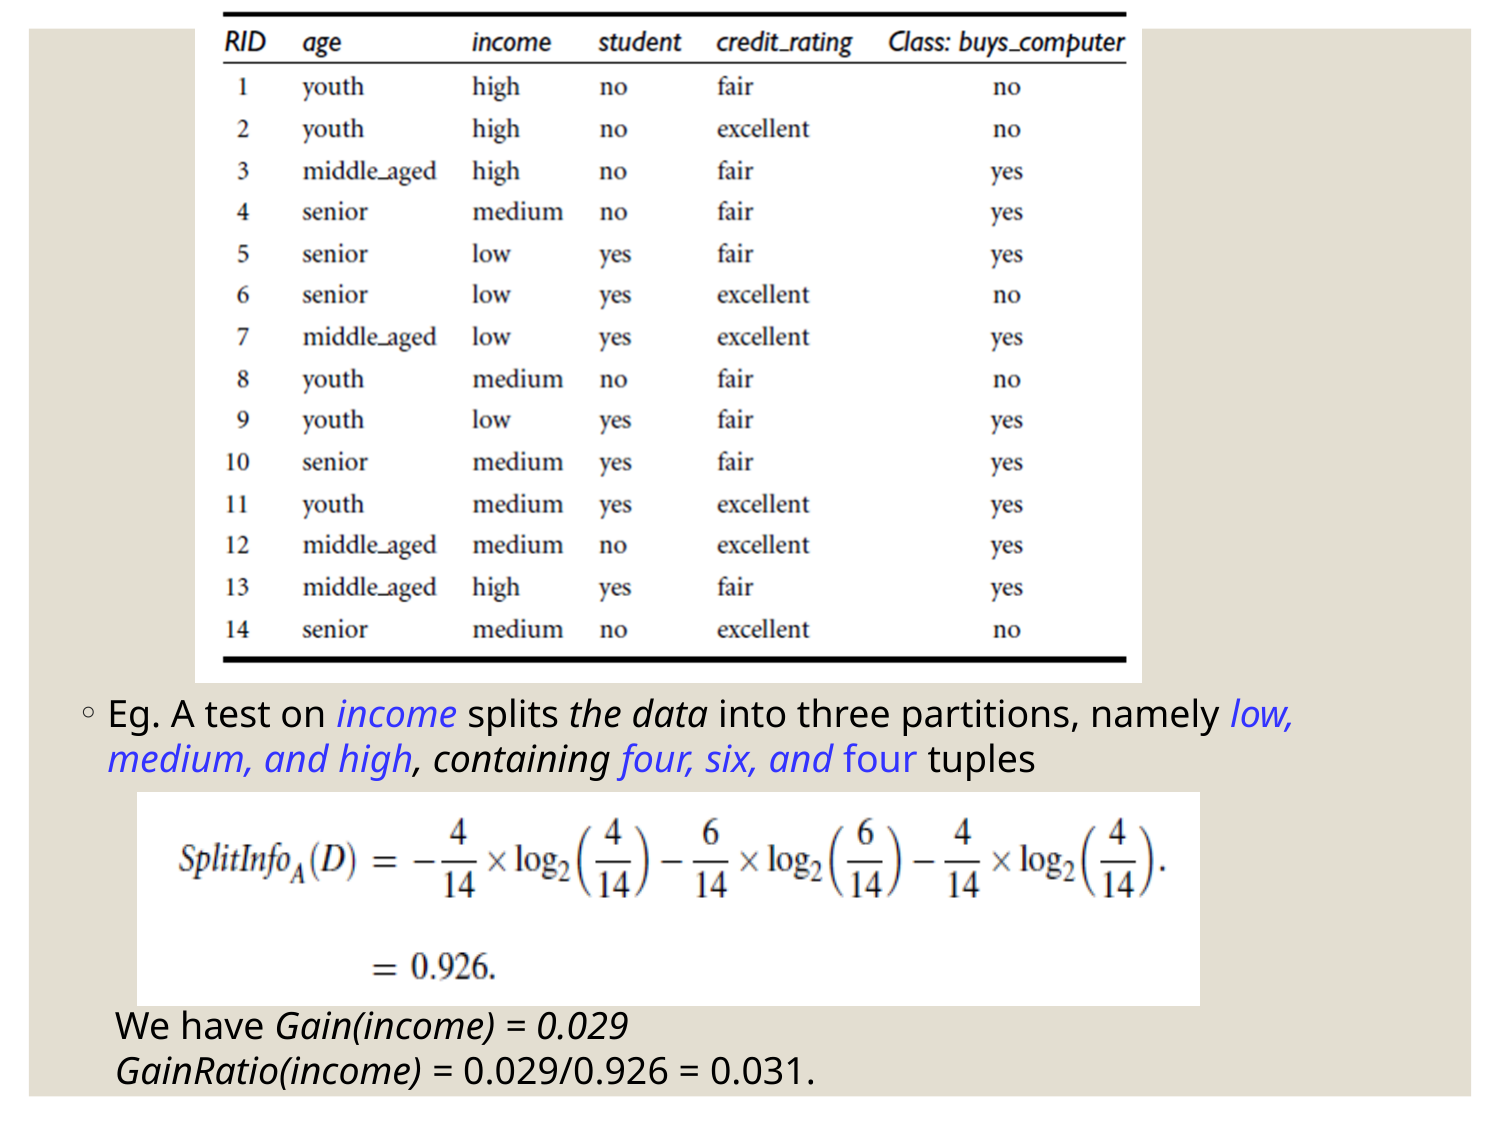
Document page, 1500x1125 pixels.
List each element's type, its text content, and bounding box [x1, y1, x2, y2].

picture [137, 792, 1200, 1006]
picture [195, 1, 1142, 683]
list Eg. A test on income splits the data into three partitions, namely low, medium, and high, containing four, six, and four tuples [62, 682, 1413, 815]
text_box We have Gain(income) = 0.029 GainRatio(income) = 0.029/0.926 = 0.031. [99, 994, 1375, 1120]
